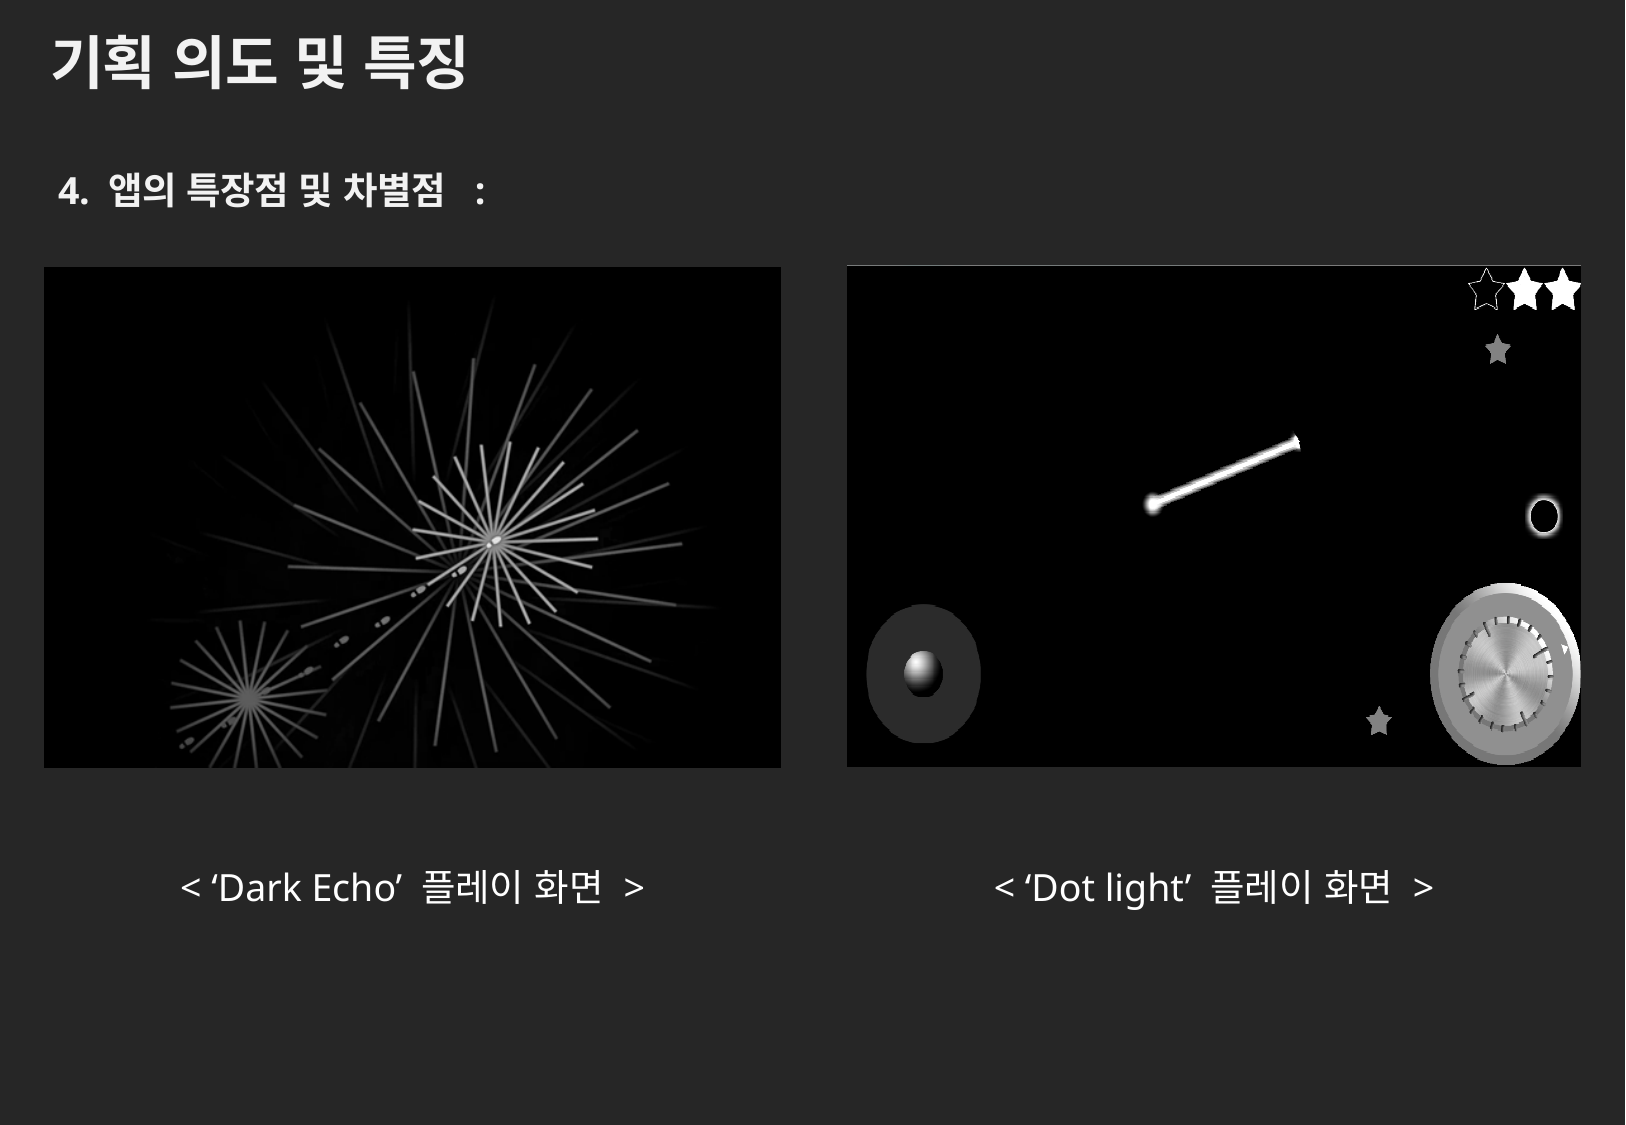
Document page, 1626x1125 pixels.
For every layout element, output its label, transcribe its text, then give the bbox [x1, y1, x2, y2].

text_box < ‘Dot light’ 플레이 화면 > [847, 856, 1581, 916]
text_box < ‘Dark Echo’ 플레이 화면 > [44, 856, 781, 916]
picture [847, 265, 1581, 767]
picture [44, 266, 781, 769]
text_box 기획 의도 및 특징 [35, 40, 1226, 104]
text_box 4. 앱의 특장점 및 차별점 : [43, 137, 501, 220]
